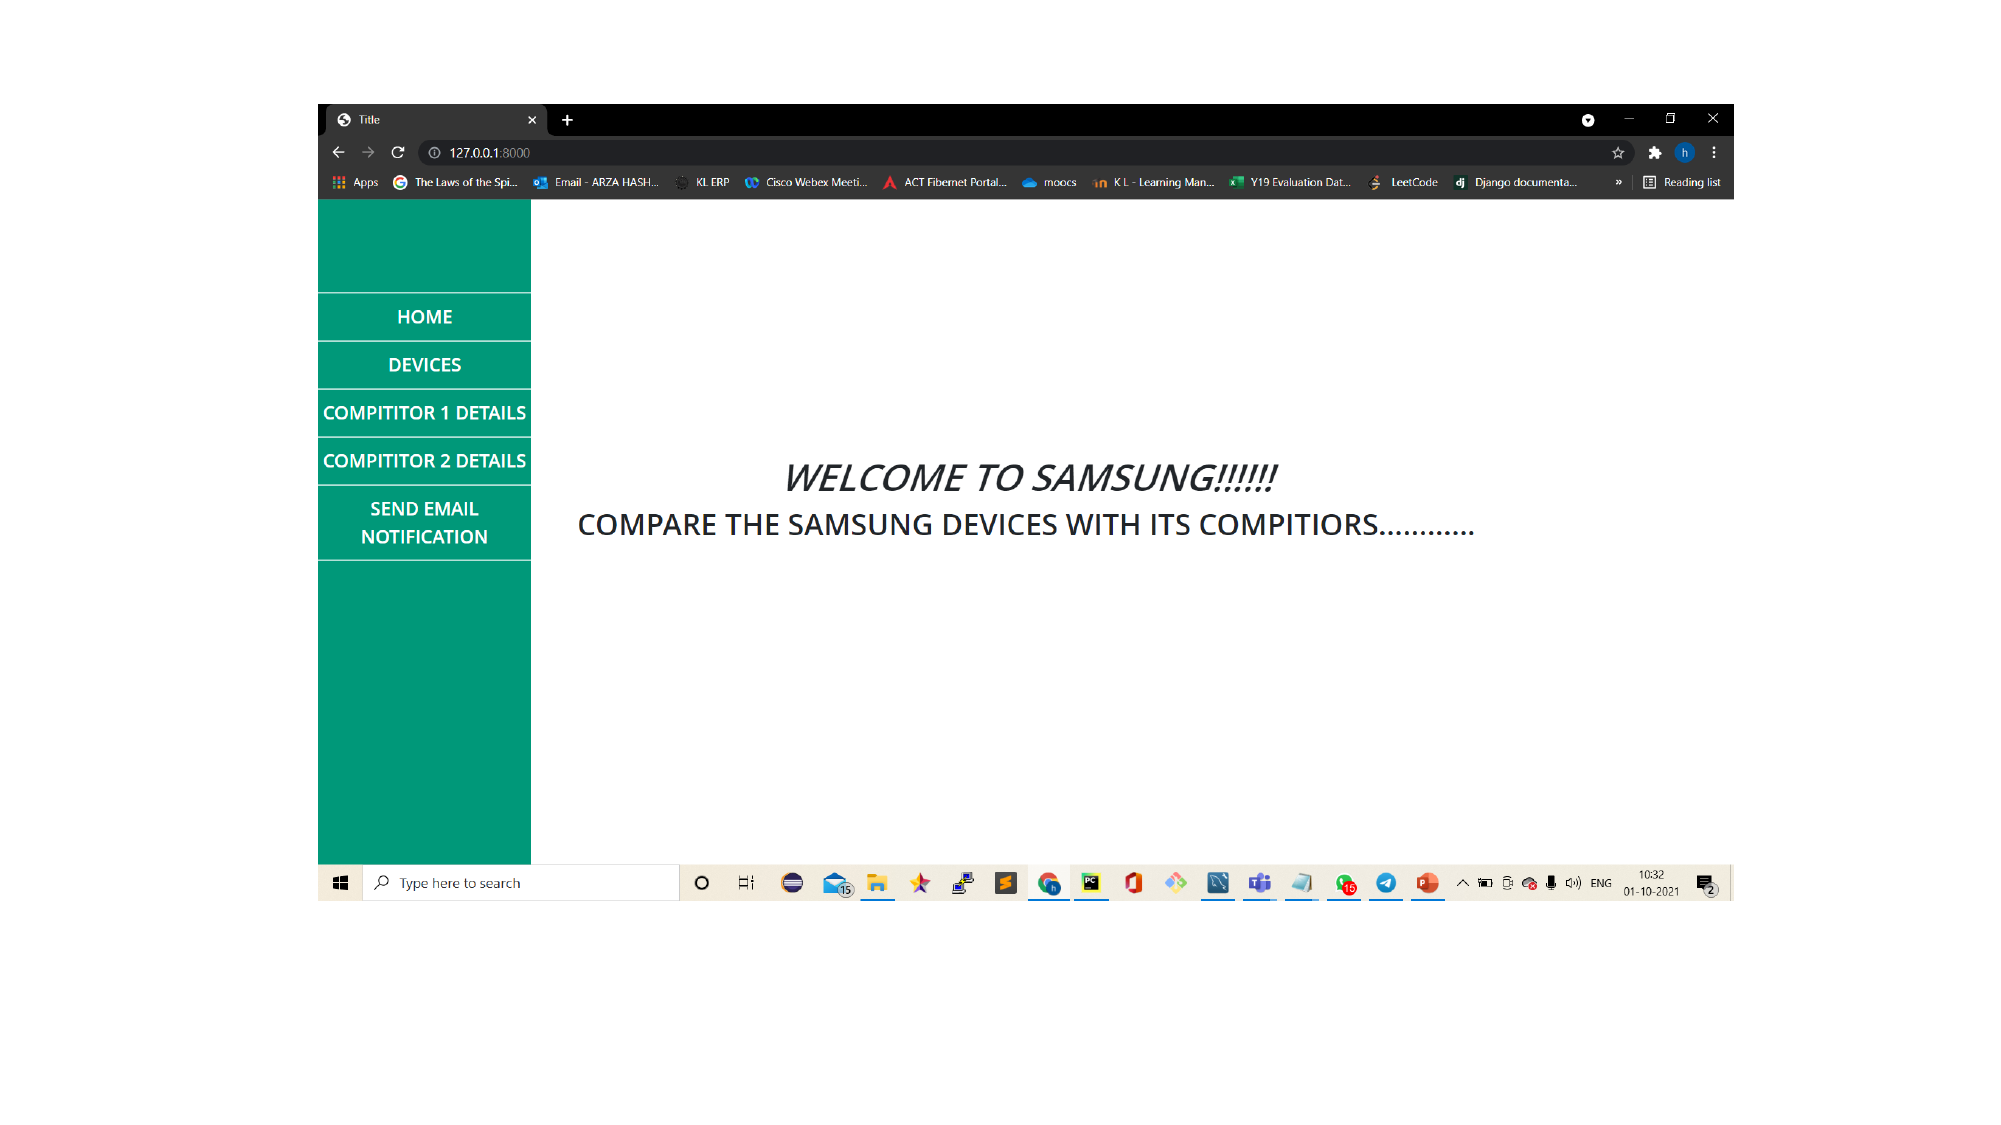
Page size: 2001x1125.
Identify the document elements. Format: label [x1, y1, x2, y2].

picture [318, 104, 1734, 901]
